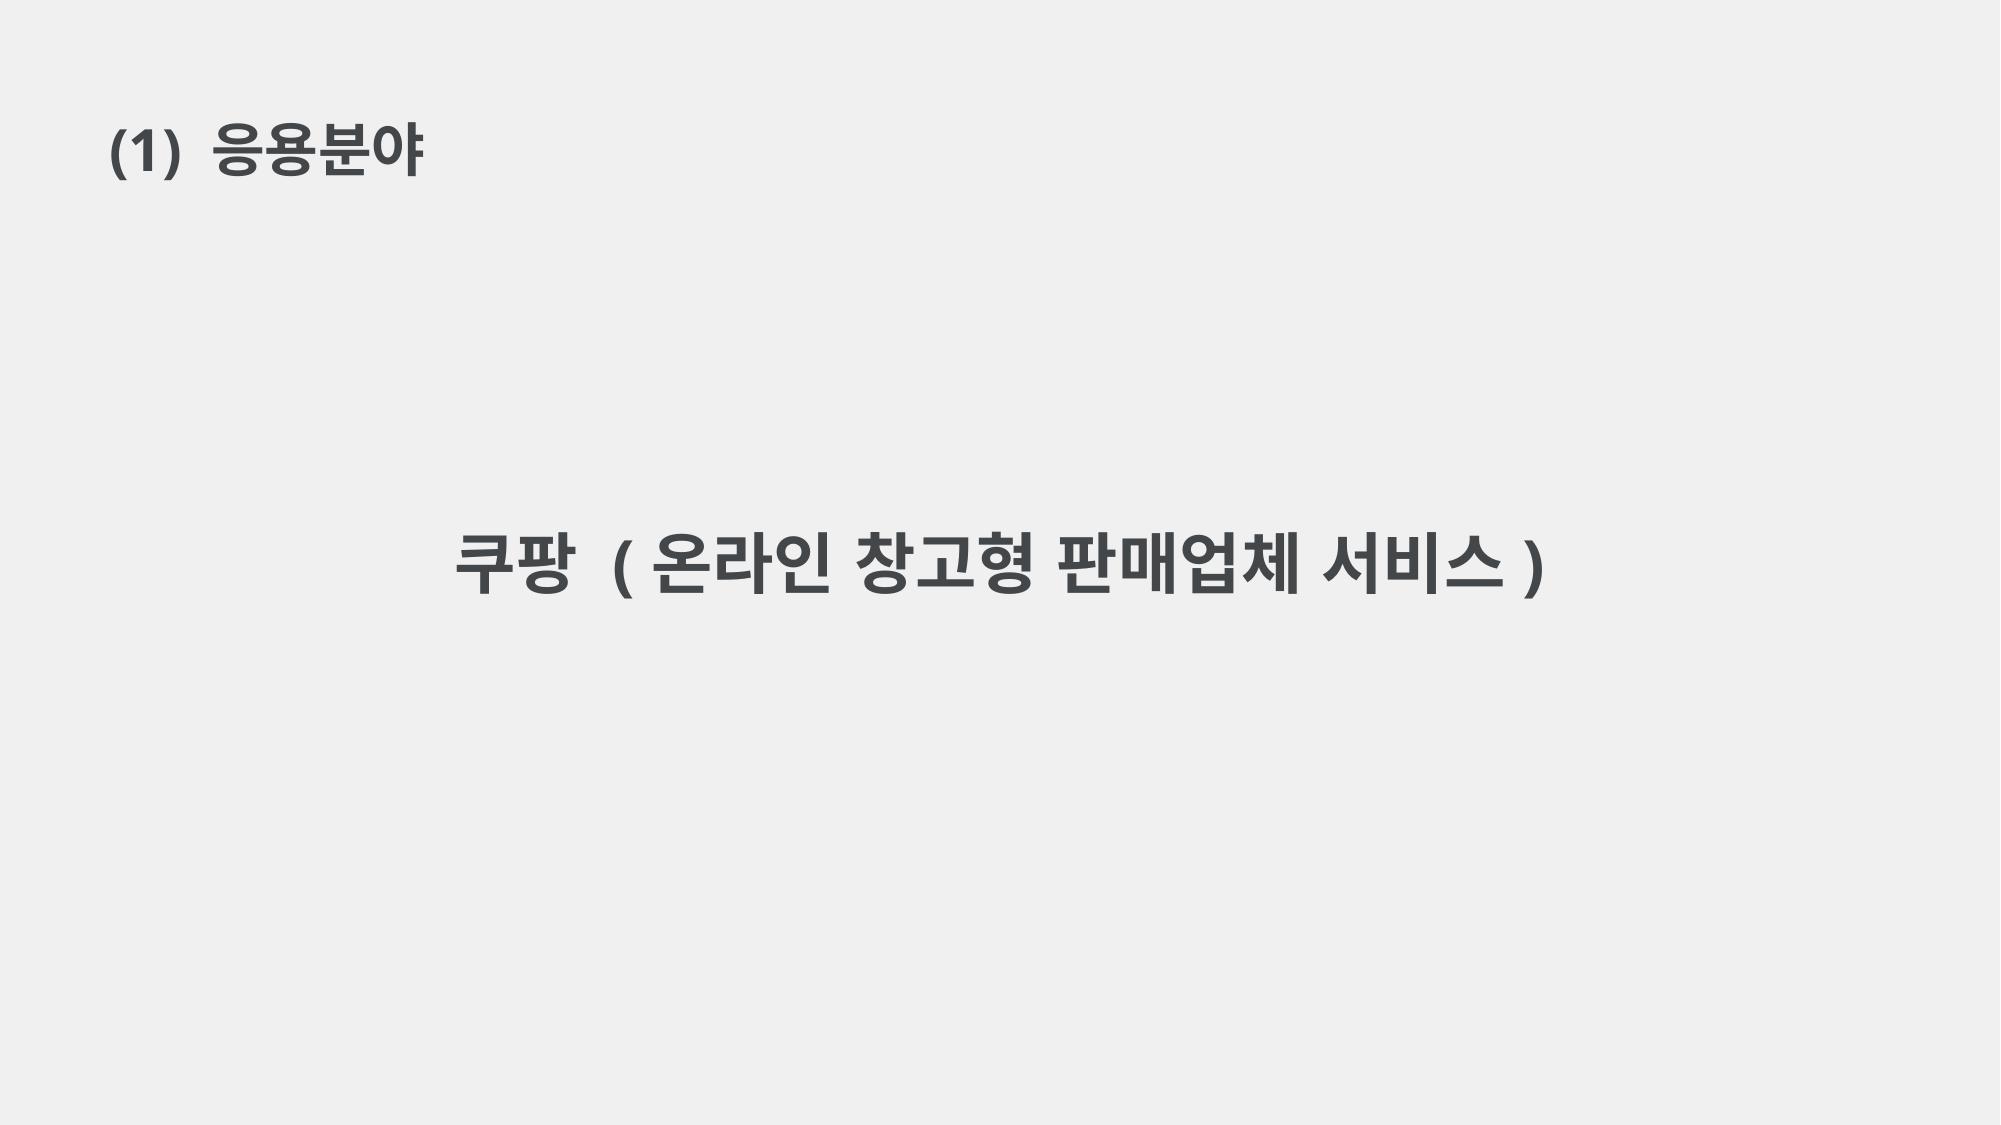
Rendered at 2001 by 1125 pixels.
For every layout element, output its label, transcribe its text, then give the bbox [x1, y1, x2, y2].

text_box 쿠팡 (온라인 창고형 판매업체 서비스) [439, 514, 1561, 610]
text_box (1) 응용분야 [94, 106, 440, 191]
